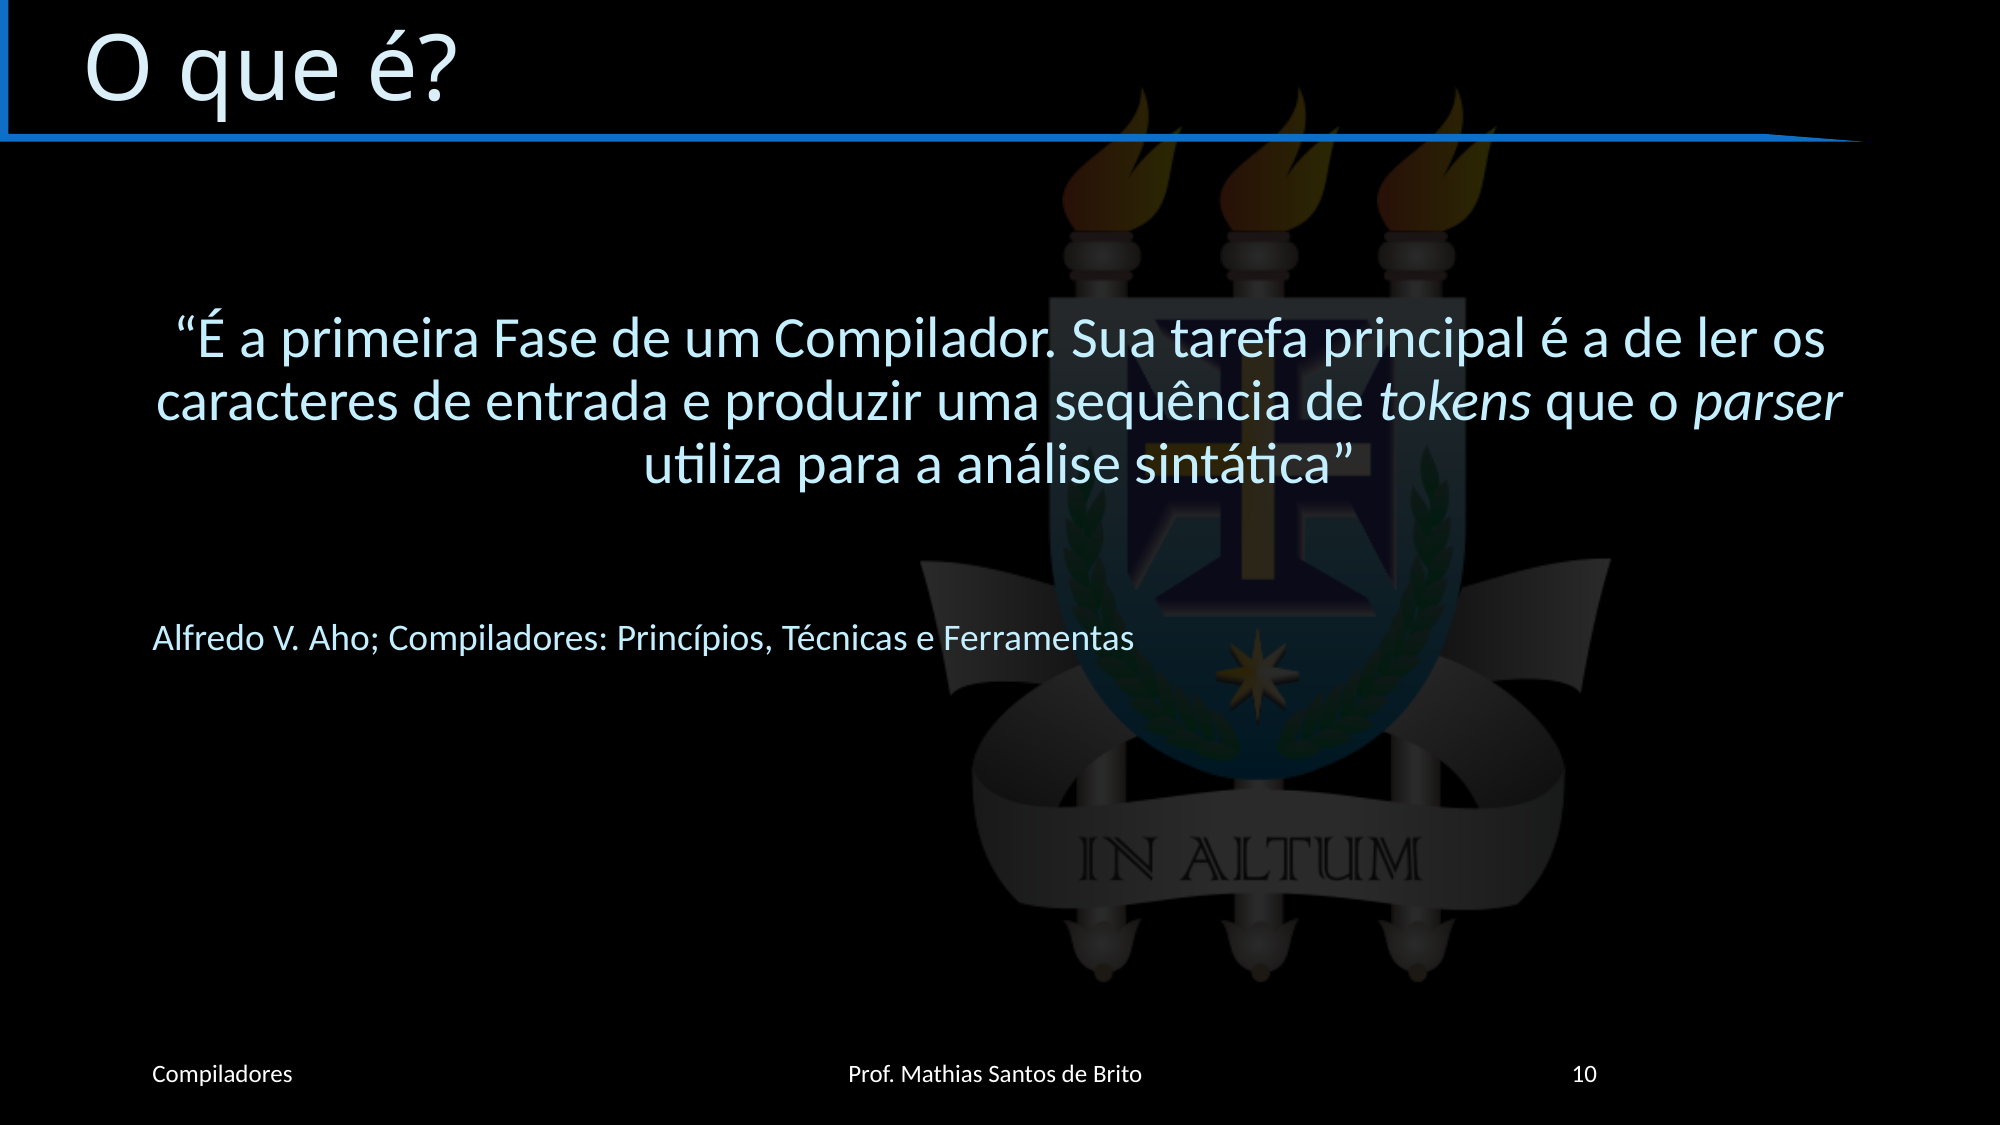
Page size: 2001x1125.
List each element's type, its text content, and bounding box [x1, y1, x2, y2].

slide_number 10 [1412, 1042, 1613, 1103]
footer Prof. Mathias Santos de Brito [662, 1042, 1329, 1103]
slide_number Compiladores [137, 1042, 588, 1103]
title O que é? [67, 0, 1793, 142]
list “É a primeira Fase de um Compilador. Sua tarefa principal é a de ler os caracteres de entrada e produzir uma sequência de tokens que o parser utiliza para a análise sintática” Alfredo V. Aho; Compiladores: Princípios, Técnicas e Ferramentas [137, 299, 1863, 1014]
